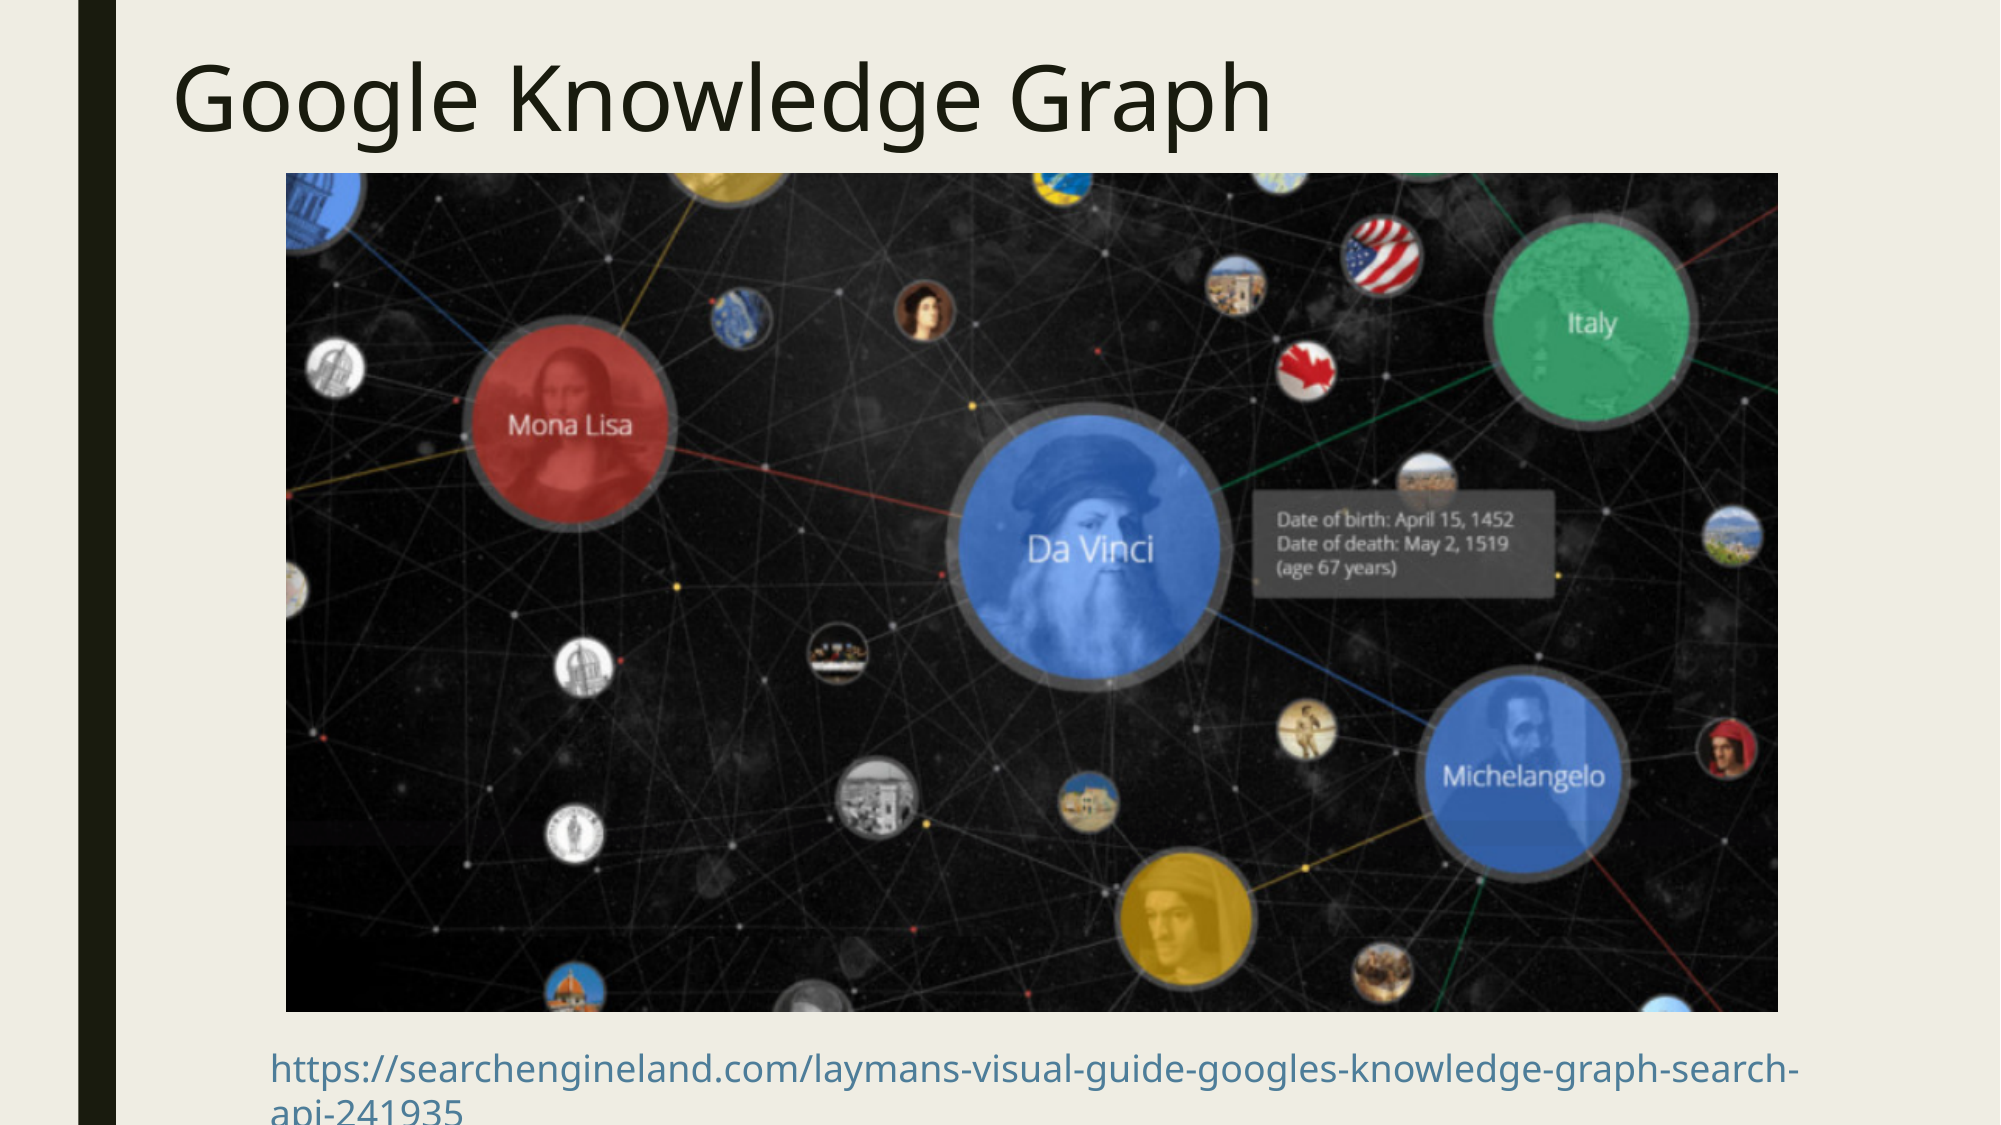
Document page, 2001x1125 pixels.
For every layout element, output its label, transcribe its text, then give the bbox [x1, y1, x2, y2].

text_box https://searchengineland.com/laymans-visual-guide-googles-knowledge-graph-search-api-241935 [255, 1037, 1850, 1125]
picture [286, 173, 1778, 1012]
title Google Knowledge Graph [156, 45, 1732, 174]
